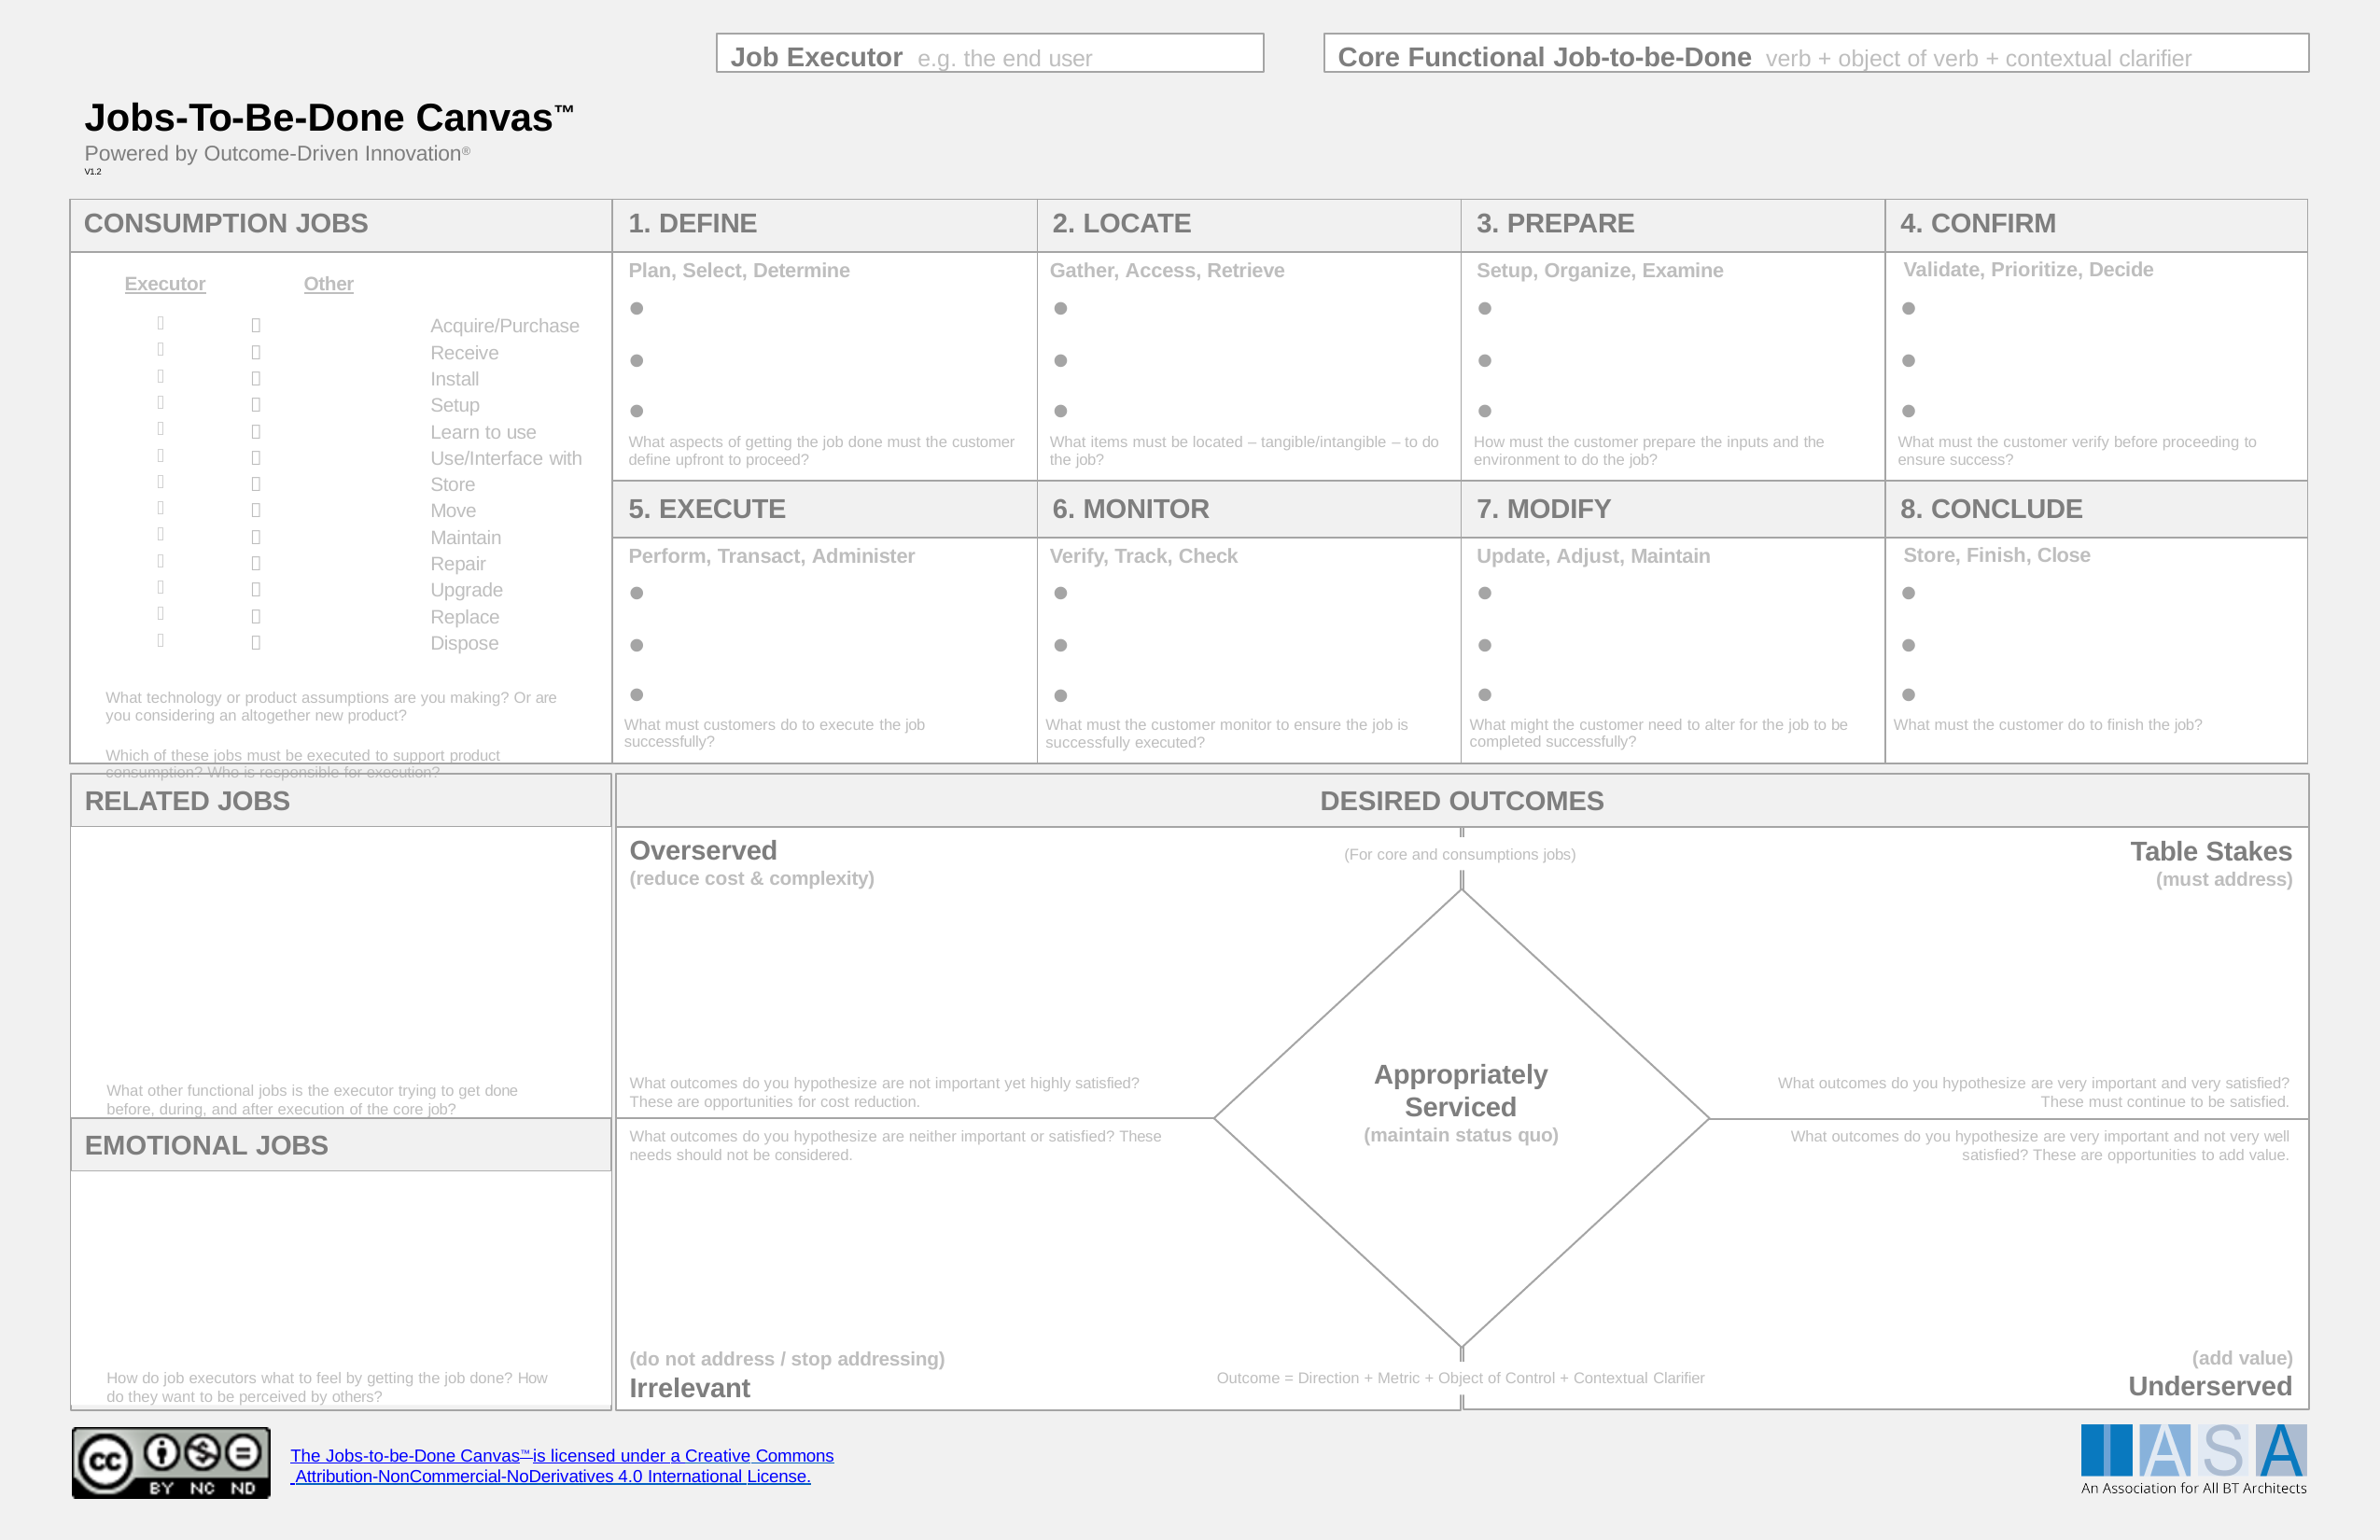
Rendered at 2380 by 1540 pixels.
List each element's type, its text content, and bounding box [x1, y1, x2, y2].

table_cell 5. EXECUTE [613, 482, 1037, 537]
table_cell Perform, Transact, Administer • • • What must customers do to execute the job successfully? [613, 539, 1037, 763]
table_cell 8. CONCLUDE [1886, 482, 2307, 537]
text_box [1462, 1127, 2311, 1411]
text_box RELATED JOBS [72, 781, 613, 817]
text_box [71, 774, 611, 827]
text_box EMOTIONAL JOBS [72, 1126, 609, 1161]
text_box [71, 1117, 609, 1170]
picture [72, 1427, 271, 1499]
table_header 1. DEFINE [613, 200, 1037, 251]
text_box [1212, 888, 1711, 1349]
text_box Core Functional Job-to-be-Done verb + object of verb + contextual clarifier [1323, 33, 2310, 73]
text_box How do job executors what to feel by getting the job done? How do they want to be perceived by others? [71, 1170, 609, 1406]
table_cell Verify, Track, Check • • • What must the customer monitor to ensure the job is successfully executed? [1038, 539, 1461, 763]
table_cell Store, Finish, Close • • • What must the customer do to finish the job? [1886, 539, 2307, 763]
table_header CONSUMPTION JOBS [71, 200, 611, 251]
picture [2081, 1424, 2307, 1497]
table_cell Gather, Access, Retrieve • • • What items must be located – tangible/intangible – to do the job? [1038, 253, 1461, 480]
table_cell 6. MONITOR [1038, 482, 1461, 537]
table_header 3. PREPARE [1462, 200, 1884, 251]
text_box Jobs-To-Be-Done Canvas™ Powered by Outcome-Driven Innovation® V1.2 [78, 90, 587, 176]
text_box [71, 1406, 609, 1410]
table_cell Validate, Prioritize, Decide • • • What must the customer verify before proceeding to ensure success? [1886, 253, 2307, 480]
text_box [614, 825, 1461, 1120]
table_cell Update, Adjust, Maintain • • • What might the customer need to alter for the job to be completed successfully? [1462, 539, 1884, 763]
table_cell Setup, Organize, Examine • • • How must the customer prepare the inputs and the environment to do the job? [1462, 253, 1884, 480]
text_box Job Executor e.g. the end user [716, 33, 1265, 73]
table_cell 7. MODIFY [1462, 482, 1884, 537]
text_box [1462, 826, 2311, 1121]
table_header 2. LOCATE [1038, 200, 1461, 251]
text_box DESIRED OUTCOMES [614, 781, 2308, 817]
text_box [615, 774, 2309, 825]
text_box What other functional jobs is the executor trying to get done before, during, and after execution of the core job? [71, 827, 611, 1117]
table_cell Executor Other  Acquire/Purchase  Receive  Install  Setup  Learn to use  Use/Interface with  Store  Move  Maintain  Repair  Upgrade  Replace  Dispose What technology or product assumptions are you making? Or are you considering an altogether new product? Which of these jobs must be executed to support product consumption? Who is responsible for execution? [71, 253, 611, 763]
text_box The Jobs-to-be-Done Canvas™ is licensed under a Creative Commons Attribution-NonCommercial-NoDerivatives 4.0 International License. [285, 1441, 844, 1487]
table_header 4. CONFIRM [1886, 200, 2307, 251]
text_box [614, 1127, 1458, 1412]
table_cell Plan, Select, Determine • • • What aspects of getting the job done must the customer define upfront to proceed? [613, 253, 1037, 480]
